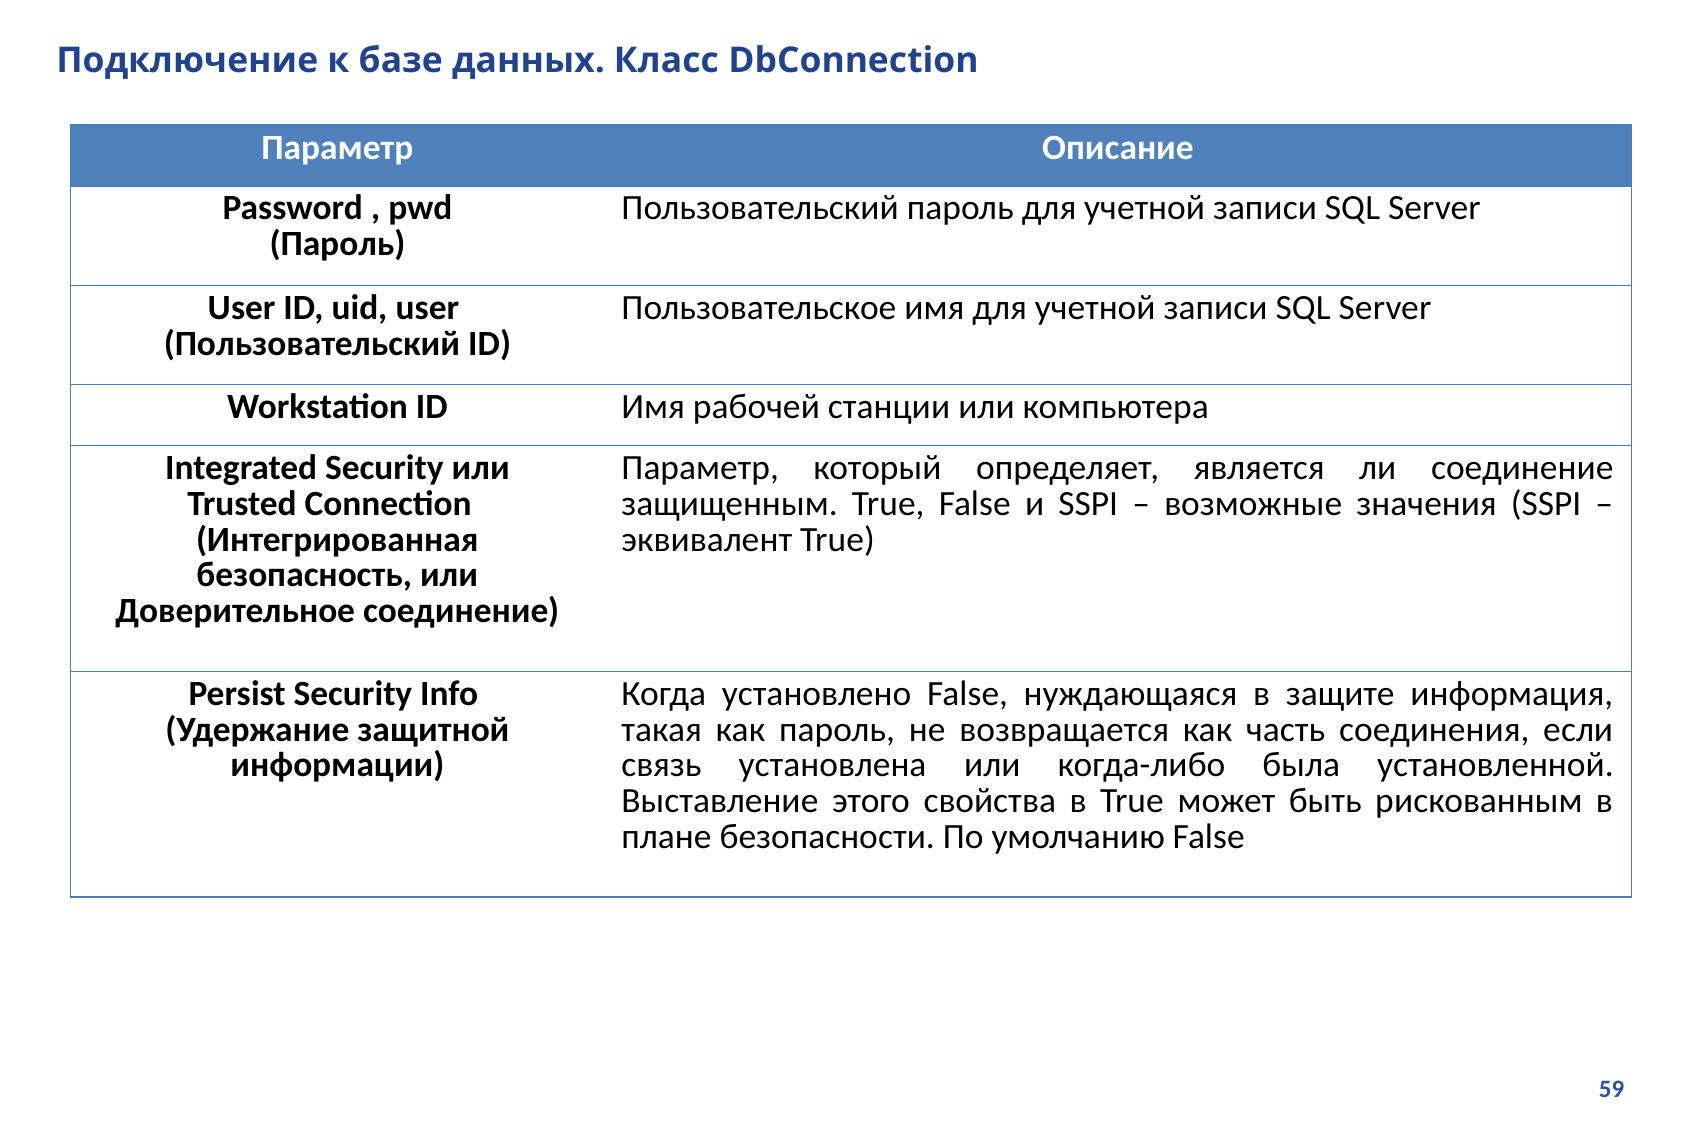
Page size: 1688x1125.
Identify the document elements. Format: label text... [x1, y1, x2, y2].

table_cell Persist Security Info (Удержание защитной информации) [71, 672, 605, 896]
title Подключение к базе данных. Класс DbConnection [41, 29, 1653, 90]
table_cell Пользовательский пароль для учетной записи SQL Server [605, 187, 1631, 285]
table_cell Integrated Security или Trusted Connection (Интегрированная безопасность, или Доверительное соединение) [71, 446, 605, 671]
table_cell Когда установлено False, нуждающаяся в защите информация, такая как пароль, не возвращается как часть соединения, если связь установлена или когда-либо была установленной. Выставление этого свойства в True может быть рискованным в плане безопасности. По умолчанию False [605, 672, 1631, 896]
table_cell Пользовательское имя для учетной записи SQL Server [605, 286, 1631, 384]
table_header Параметр [71, 126, 605, 185]
table_cell User ID, uid, user (Пользовательский ID) [71, 286, 605, 384]
table_header Описание [605, 126, 1631, 185]
table_cell Параметр, который определяет, является ли соединение защищенным. True, False и SSPI – возможные значения (SSPI – эквивалент True) [605, 446, 1631, 671]
table_cell Password , pwd (Пароль) [71, 187, 605, 285]
table_cell Workstation ID [71, 385, 605, 445]
table_cell Имя рабочей станции или компьютера [605, 385, 1631, 445]
